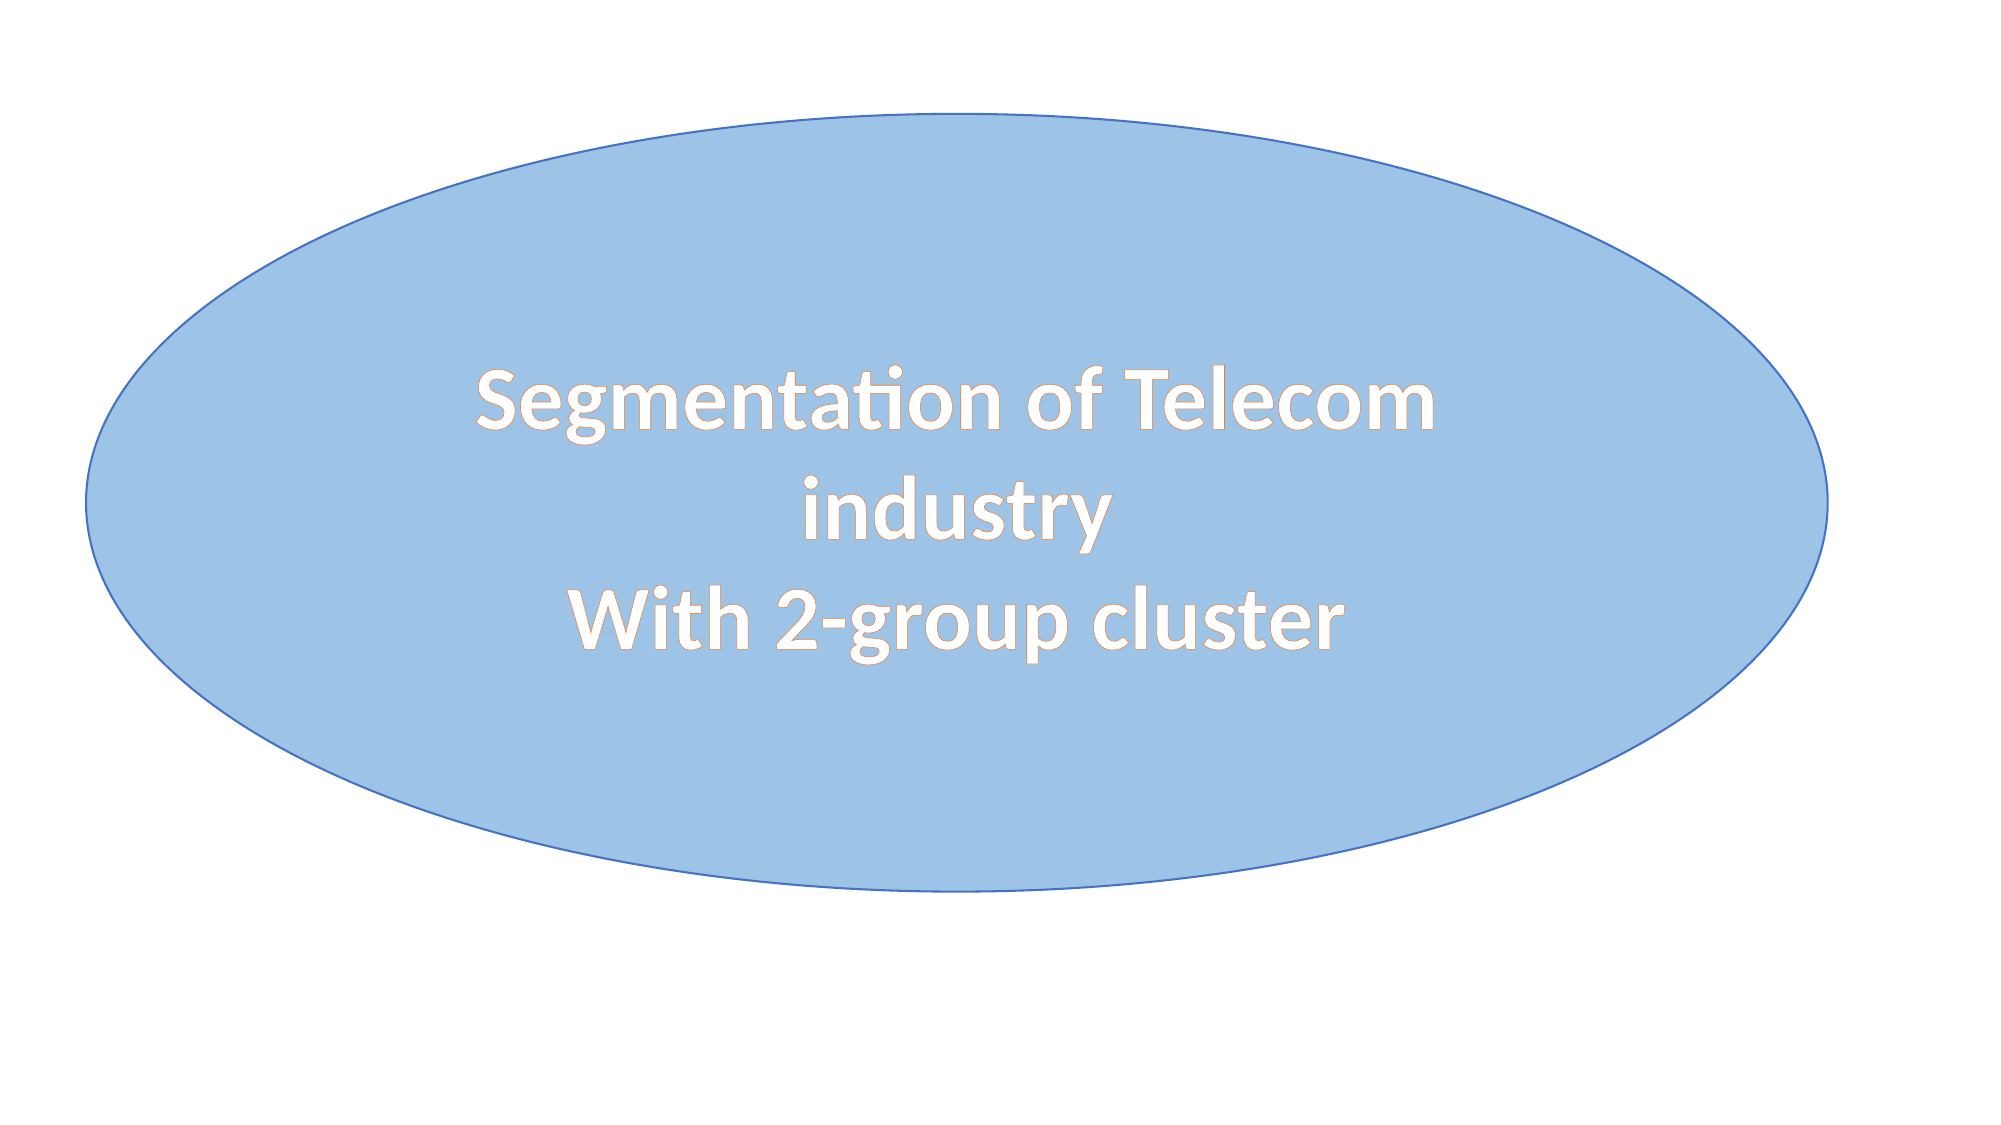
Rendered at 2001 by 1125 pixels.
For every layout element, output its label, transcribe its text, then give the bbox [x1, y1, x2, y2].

text_box Segmentation of Telecom industry With 2-group cluster [85, 112, 1829, 893]
